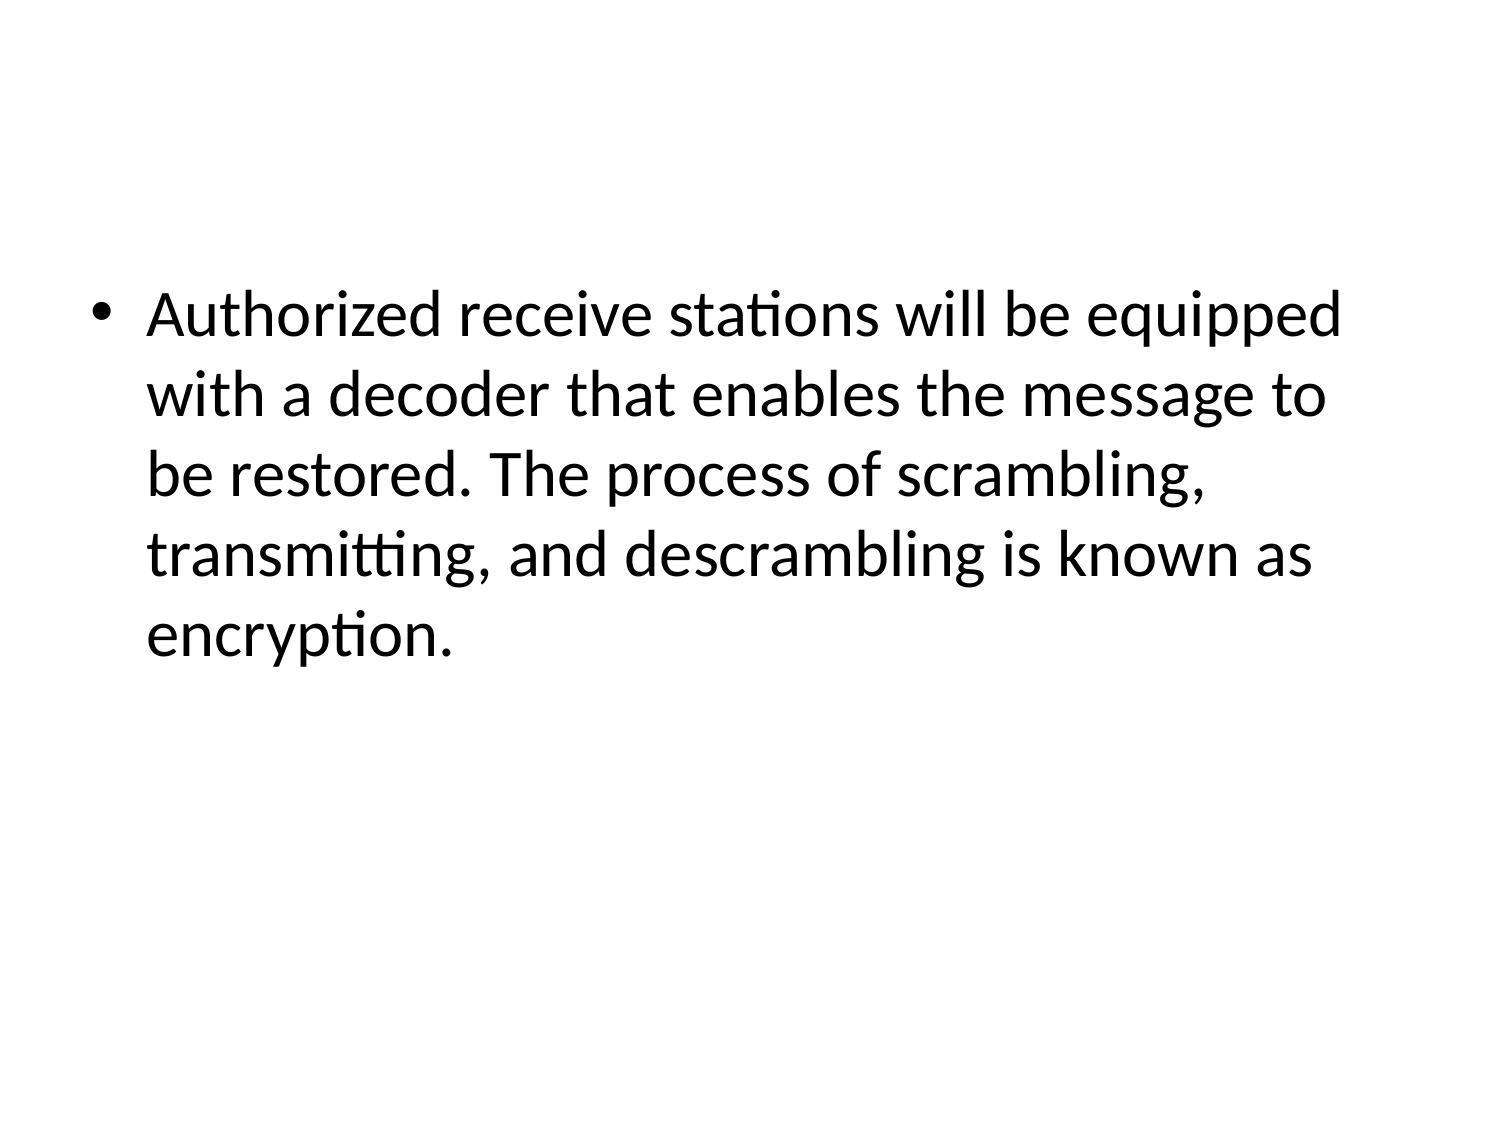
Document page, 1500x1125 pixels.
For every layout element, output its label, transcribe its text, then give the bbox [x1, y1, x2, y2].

list Authorized receive stations will be equipped with a decoder that enables the message to be restored. The process of scrambling, transmitting, and descrambling is known as encryption. [75, 262, 1425, 1005]
